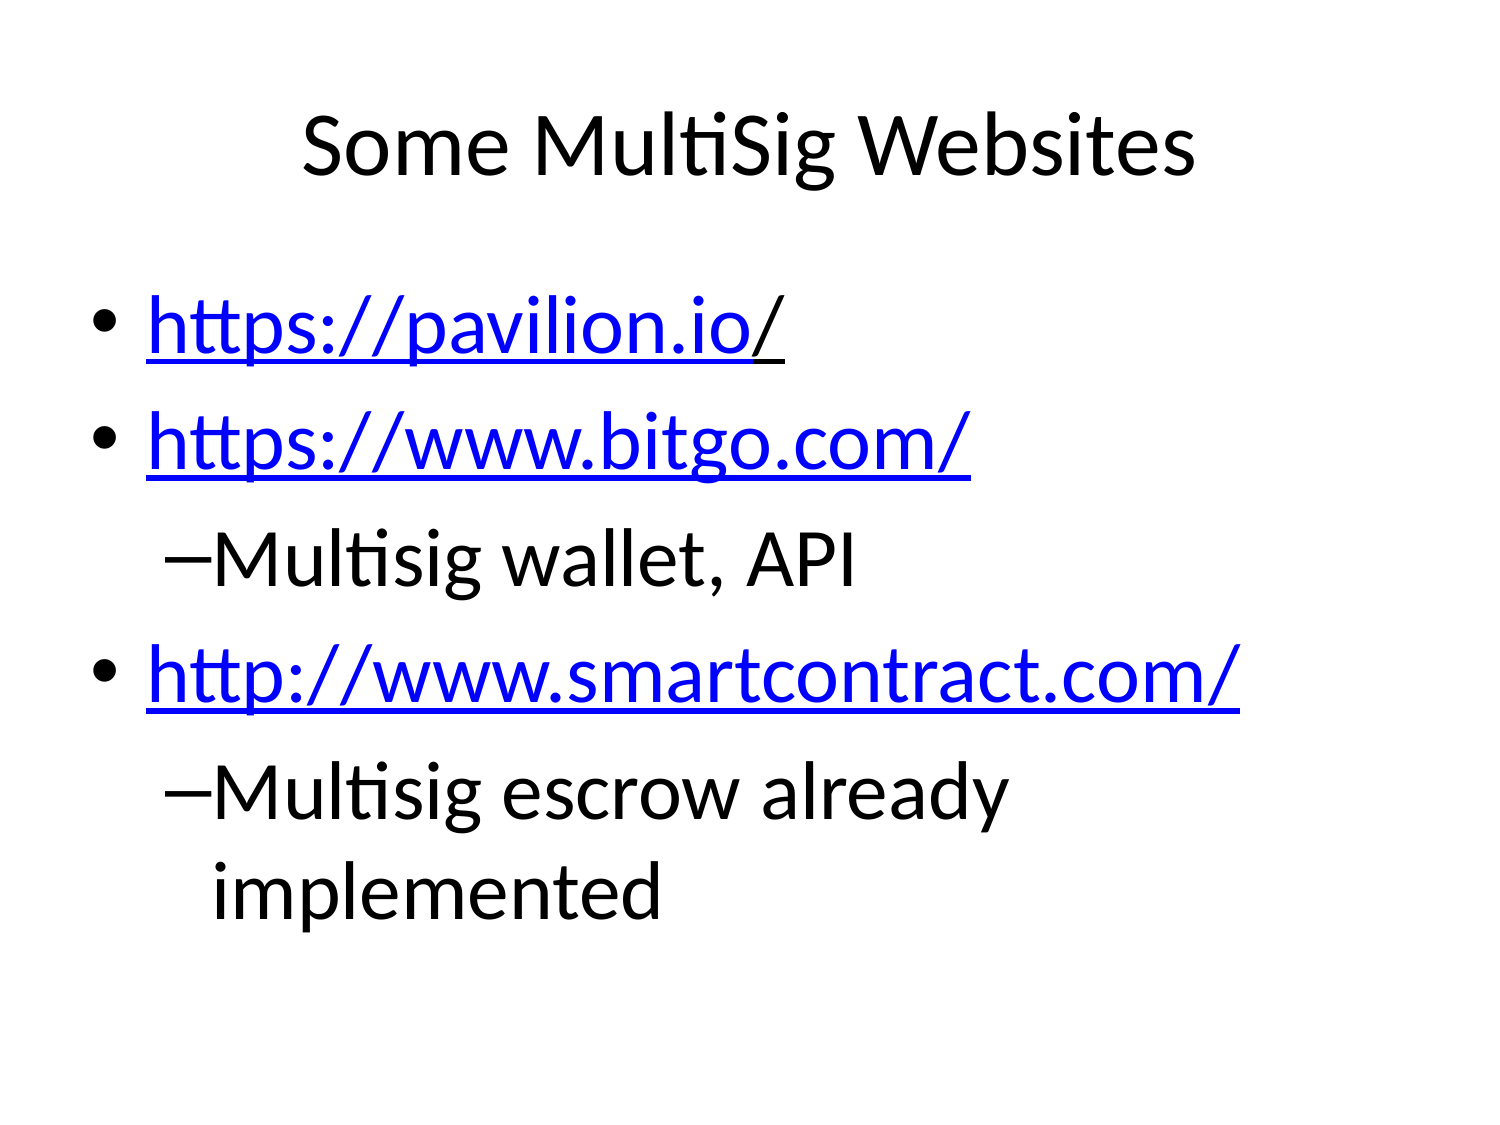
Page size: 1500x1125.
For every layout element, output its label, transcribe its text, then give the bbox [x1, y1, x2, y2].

title Some MultiSig Websites [75, 45, 1425, 233]
list https://pavilion.io/ https://www.bitgo.com/ Multisig wallet, API http://www.smartcontract.com/ Multisig escrow already implemented [75, 262, 1425, 1005]
